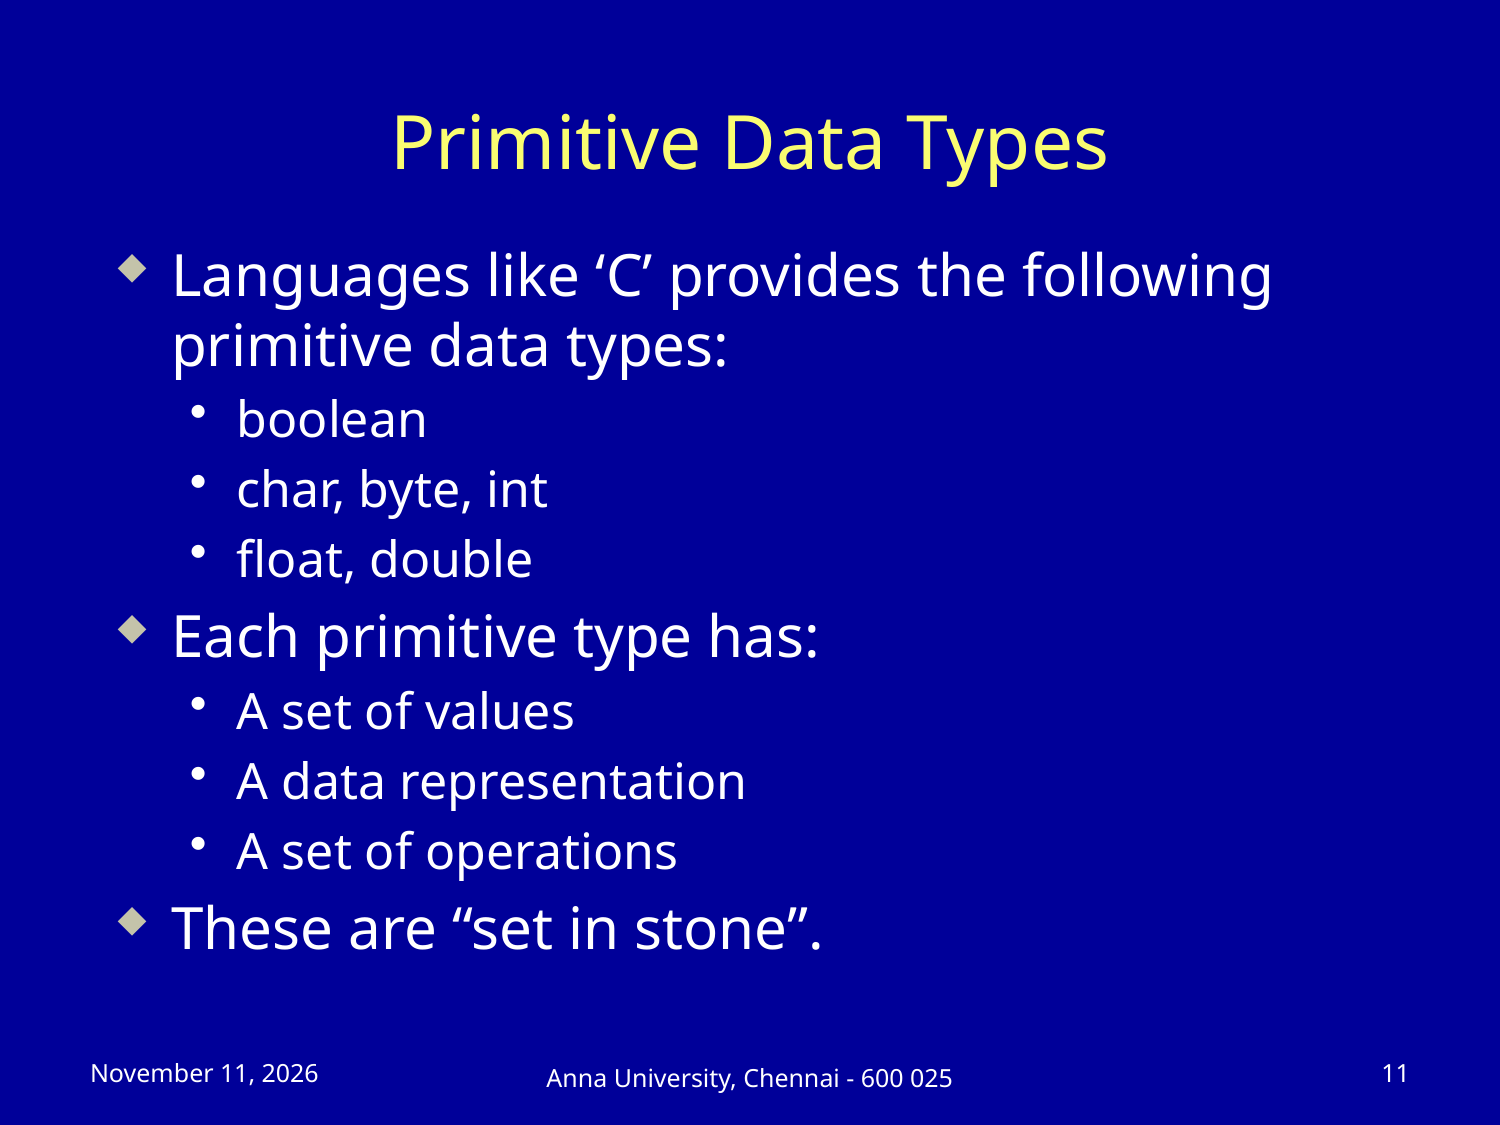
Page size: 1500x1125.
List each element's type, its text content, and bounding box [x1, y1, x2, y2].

slide_number 11 [1074, 1023, 1426, 1100]
list Languages like ‘C’ provides the following primitive data types: boolean char, byte, int float, double Each primitive type has: A set of values A data representation A set of operations These are “set in stone”. [99, 230, 1400, 993]
footer Anna University, Chennai - 600 025 [487, 1024, 1013, 1101]
title Primitive Data Types [37, 45, 1463, 233]
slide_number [74, 1023, 426, 1100]
